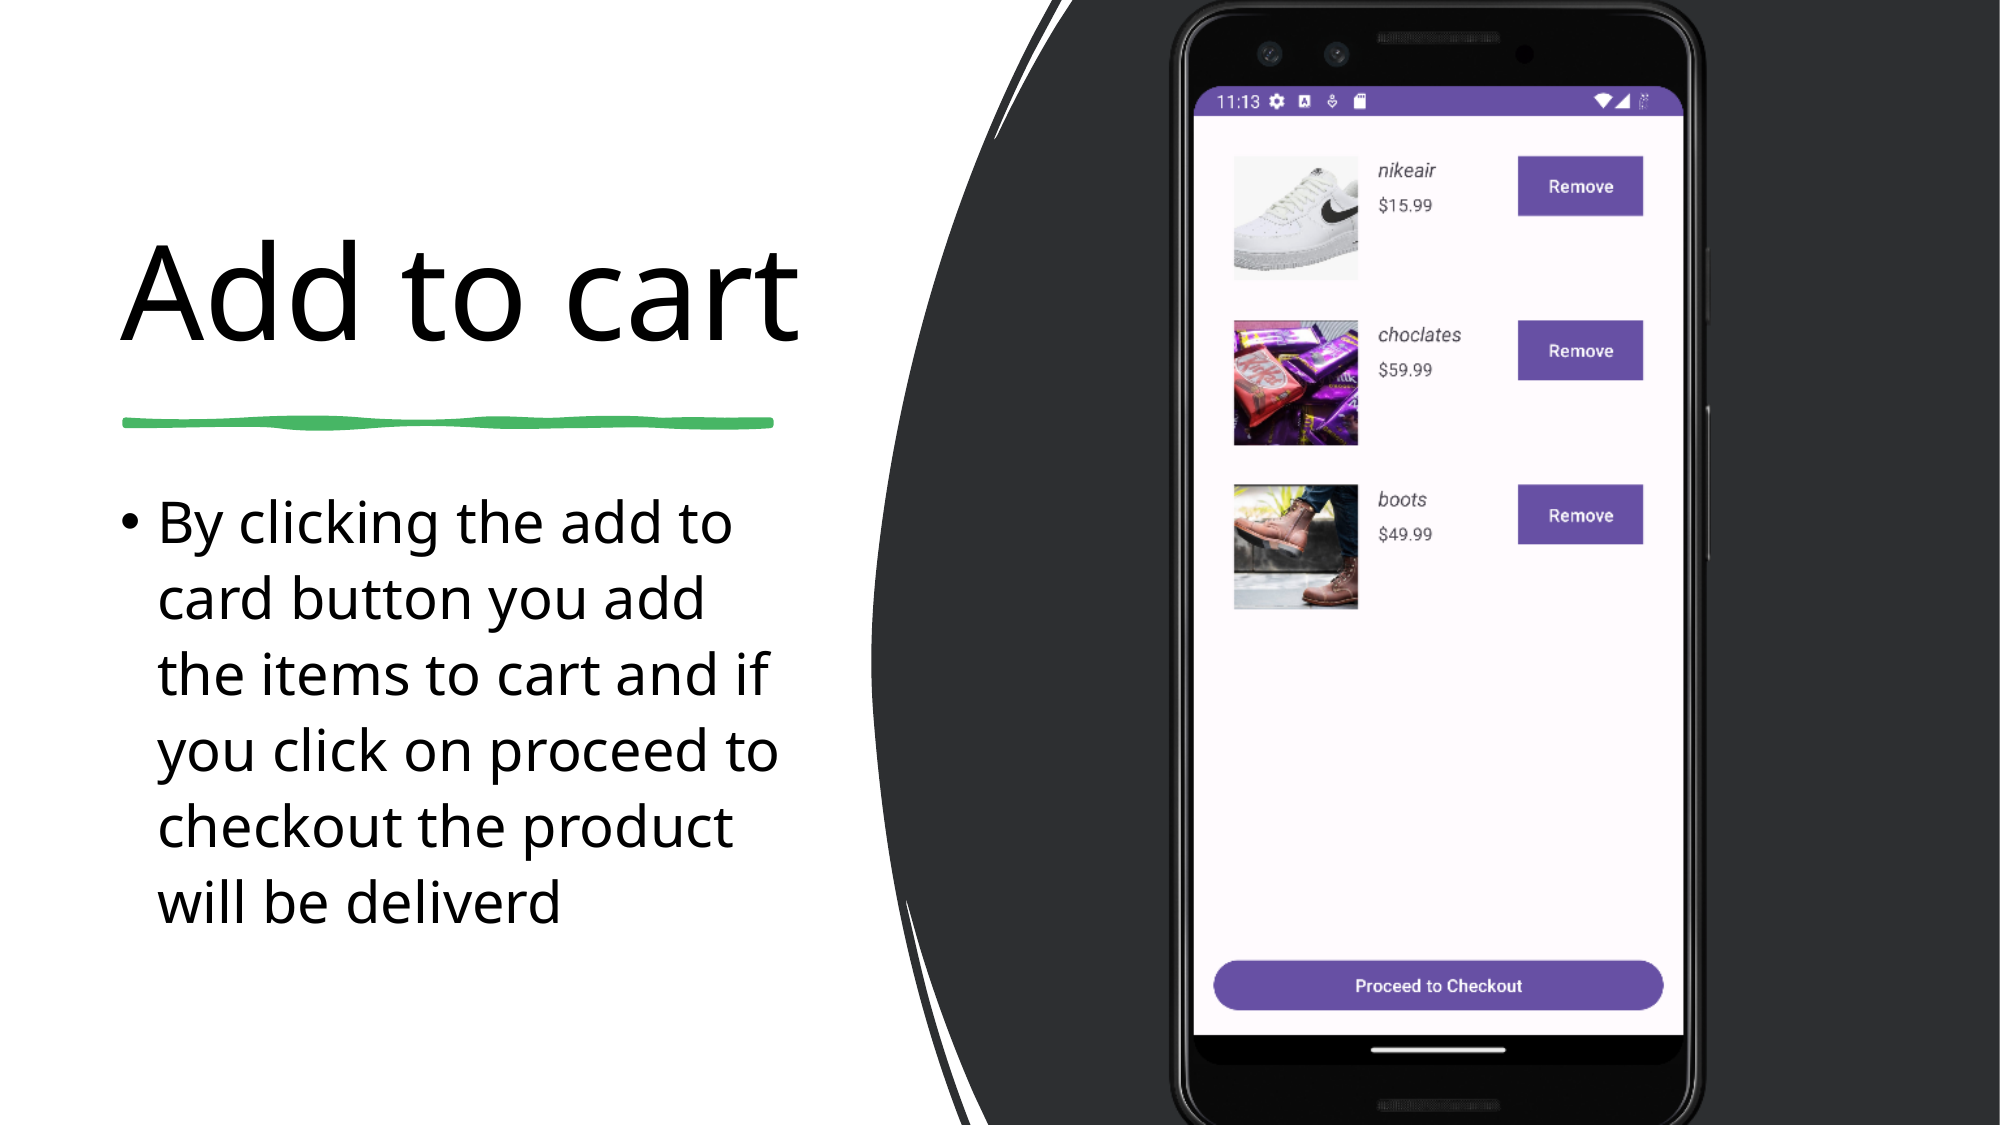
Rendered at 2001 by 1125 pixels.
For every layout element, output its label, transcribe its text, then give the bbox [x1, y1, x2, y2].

text_box [0, 0, 871, 1125]
list By clicking the add to card button you add the items to cart and if you click on proceed to checkout the product will be deliverd [105, 471, 802, 1016]
picture [871, 0, 2000, 1125]
text_box [124, 417, 772, 429]
title Add to cart [105, 53, 822, 375]
